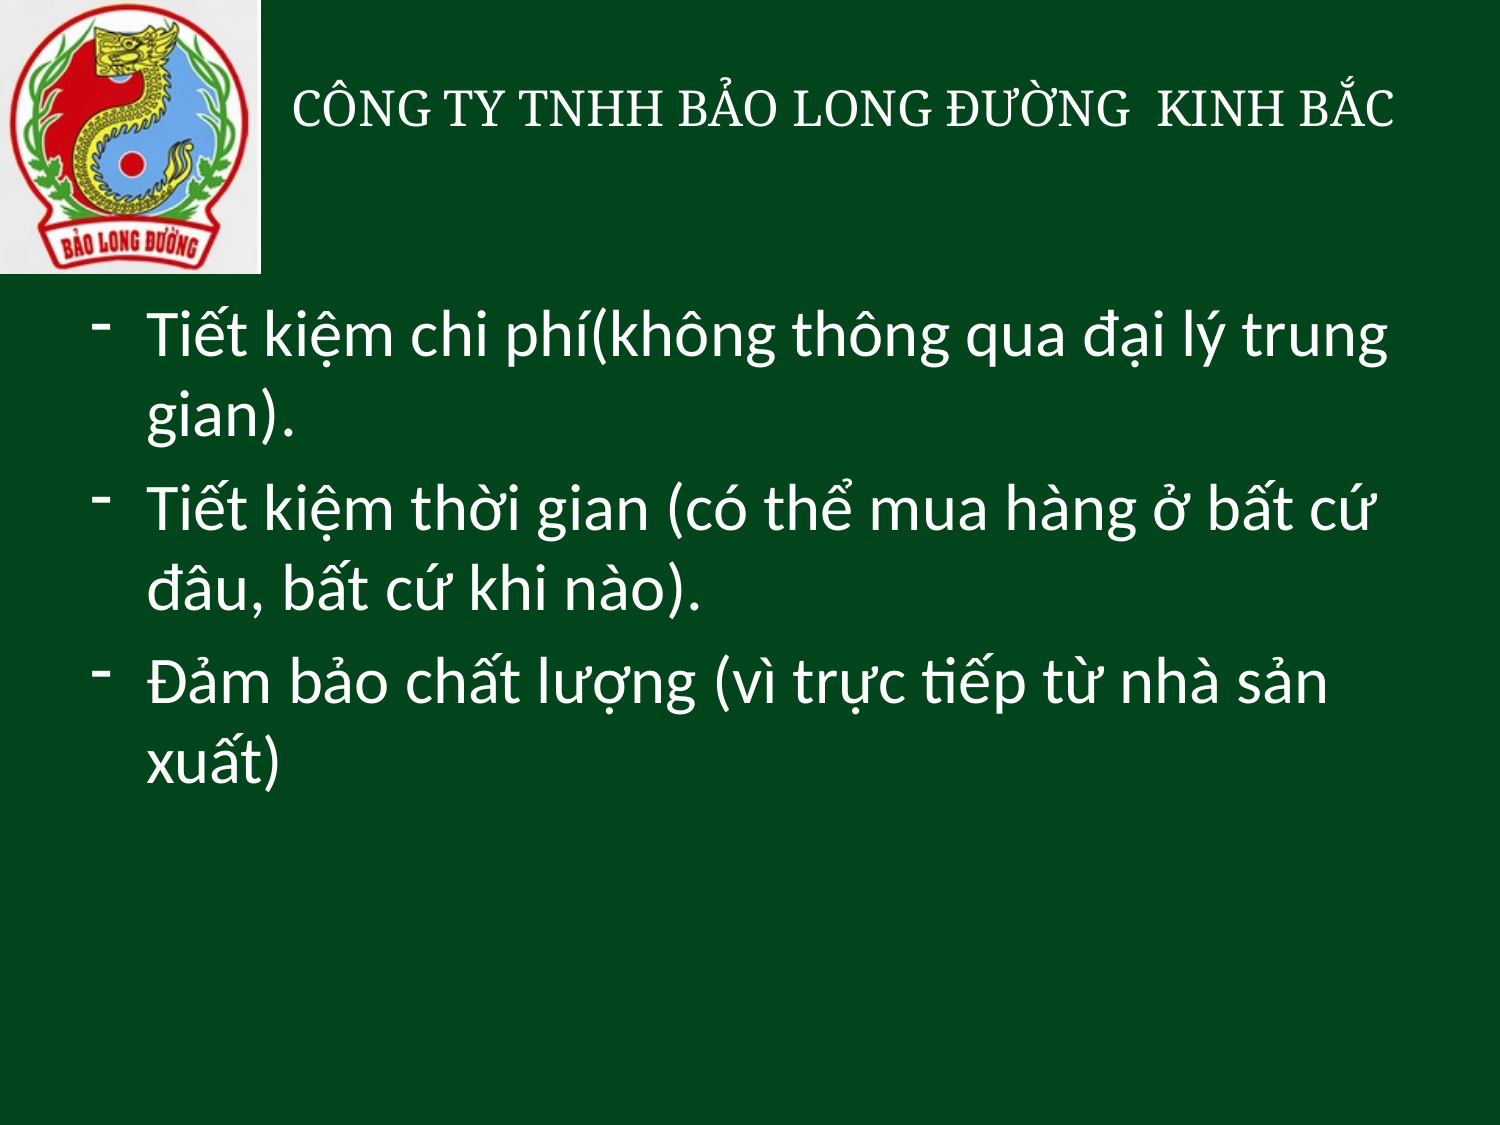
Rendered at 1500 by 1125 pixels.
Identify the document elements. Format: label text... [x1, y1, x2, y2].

list Tiết kiệm chi phí(không thông qua đại lý trung gian). Tiết kiệm thời gian (có thể mua hàng ở bất cứ đâu, bất cứ khi nào). Đảm bảo chất lượng (vì trực tiếp từ nhà sản xuất) [75, 282, 1425, 1025]
title CÔNG TY TNHH BẢO LONG ĐƯỜNG KINH BẮC [265, 45, 1425, 233]
picture [0, 0, 262, 274]
